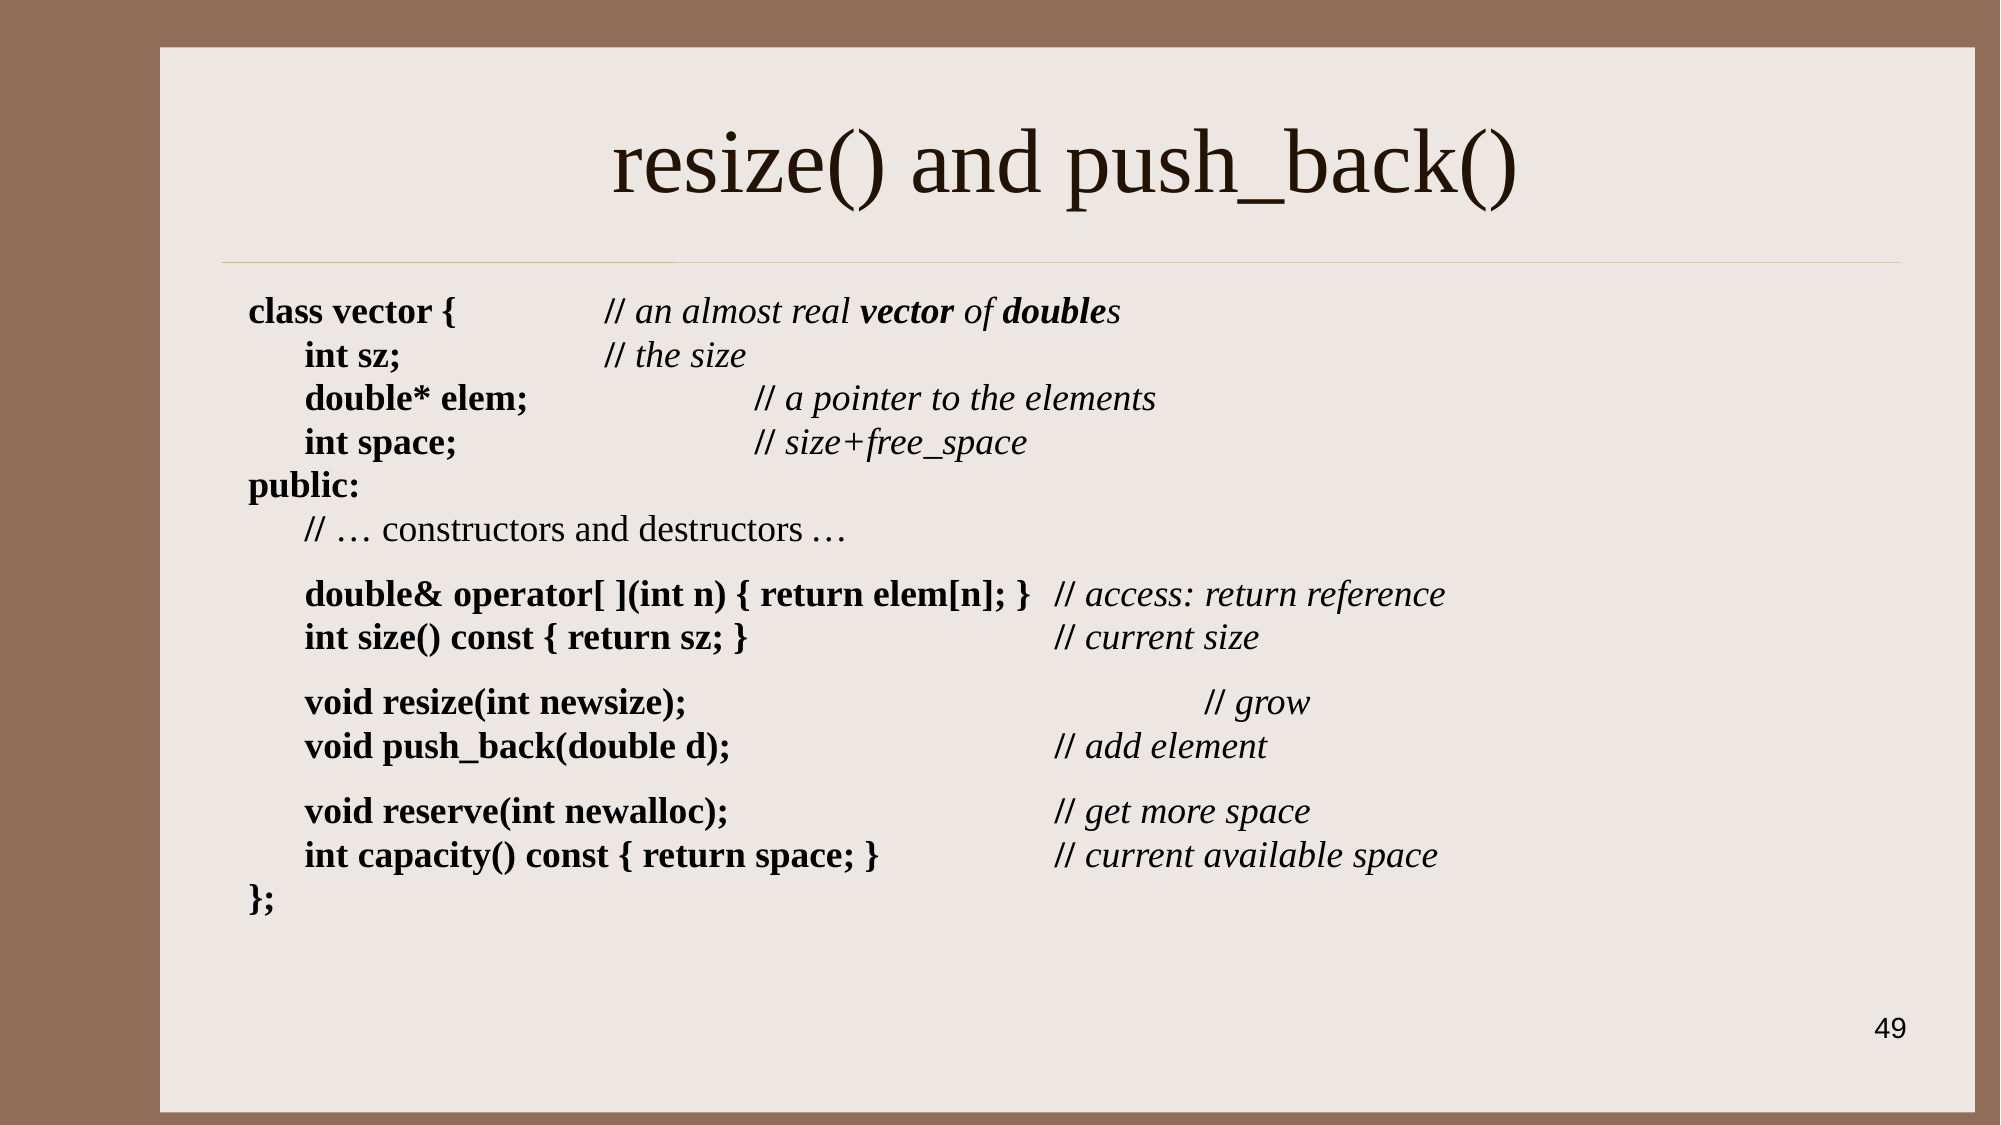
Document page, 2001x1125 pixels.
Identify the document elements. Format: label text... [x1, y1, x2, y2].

title resize() and push_back() [233, 62, 1900, 250]
slide_number 49 [1505, 1001, 1922, 1077]
list class vector { // an almost real vector of doubles int sz; // the size double* elem; // a pointer to the elements int space; // size+free_space public: // … constructors and destructors … double& operator[ ](int n) { return elem[n]; } // access: return reference int size() const { return sz; } // current size void resize(int newsize); // grow void push_back(double d); // add element void reserve(int newalloc); // get more space int capacity() const { return space; } // current available space }; [233, 287, 1900, 963]
